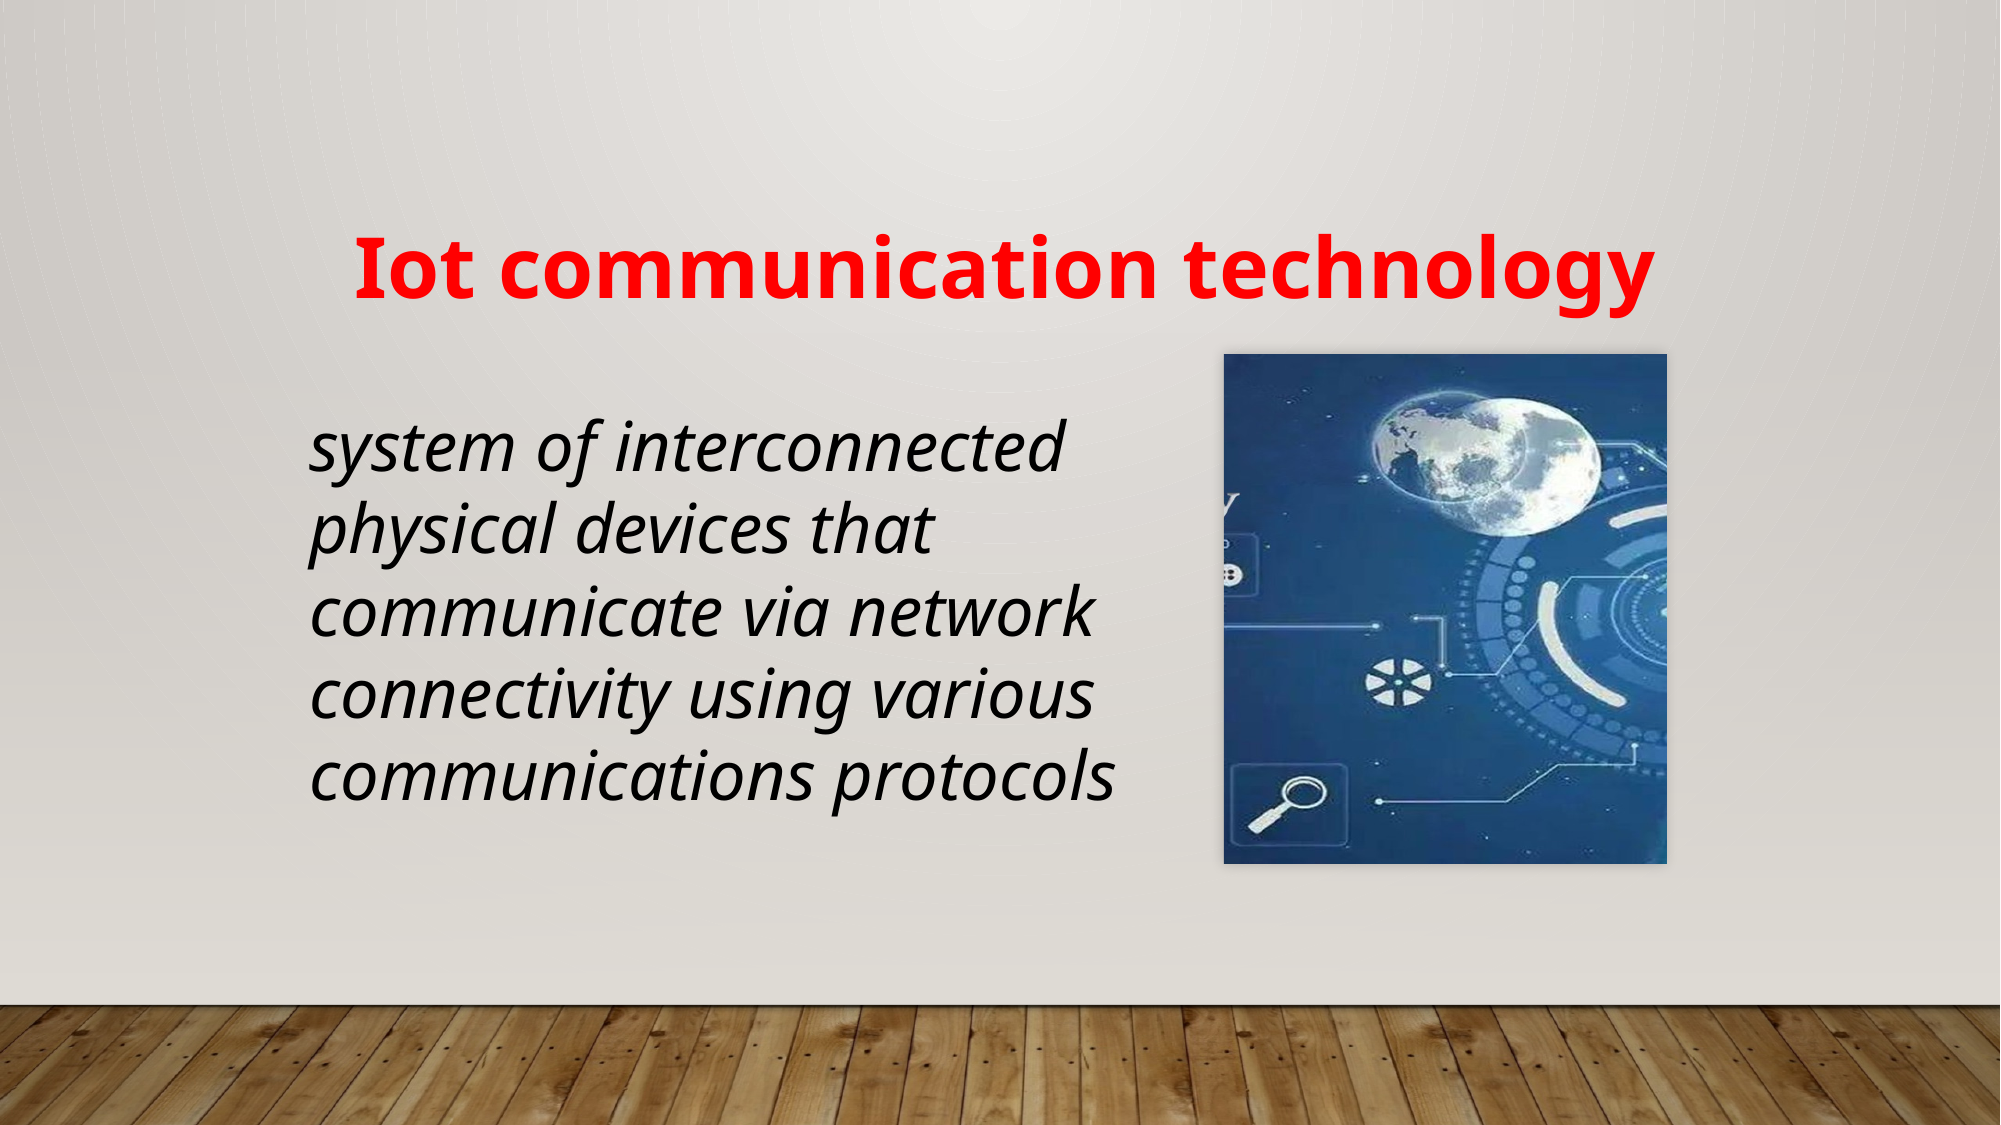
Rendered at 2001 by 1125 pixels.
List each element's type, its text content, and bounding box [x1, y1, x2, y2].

text_box system of interconnected physical devices that communicate via network connectivity using various communications protocols [294, 395, 1216, 822]
picture [0, 1005, 2000, 1125]
text_box Iot communication technology [339, 207, 1742, 324]
picture [1223, 353, 1667, 865]
